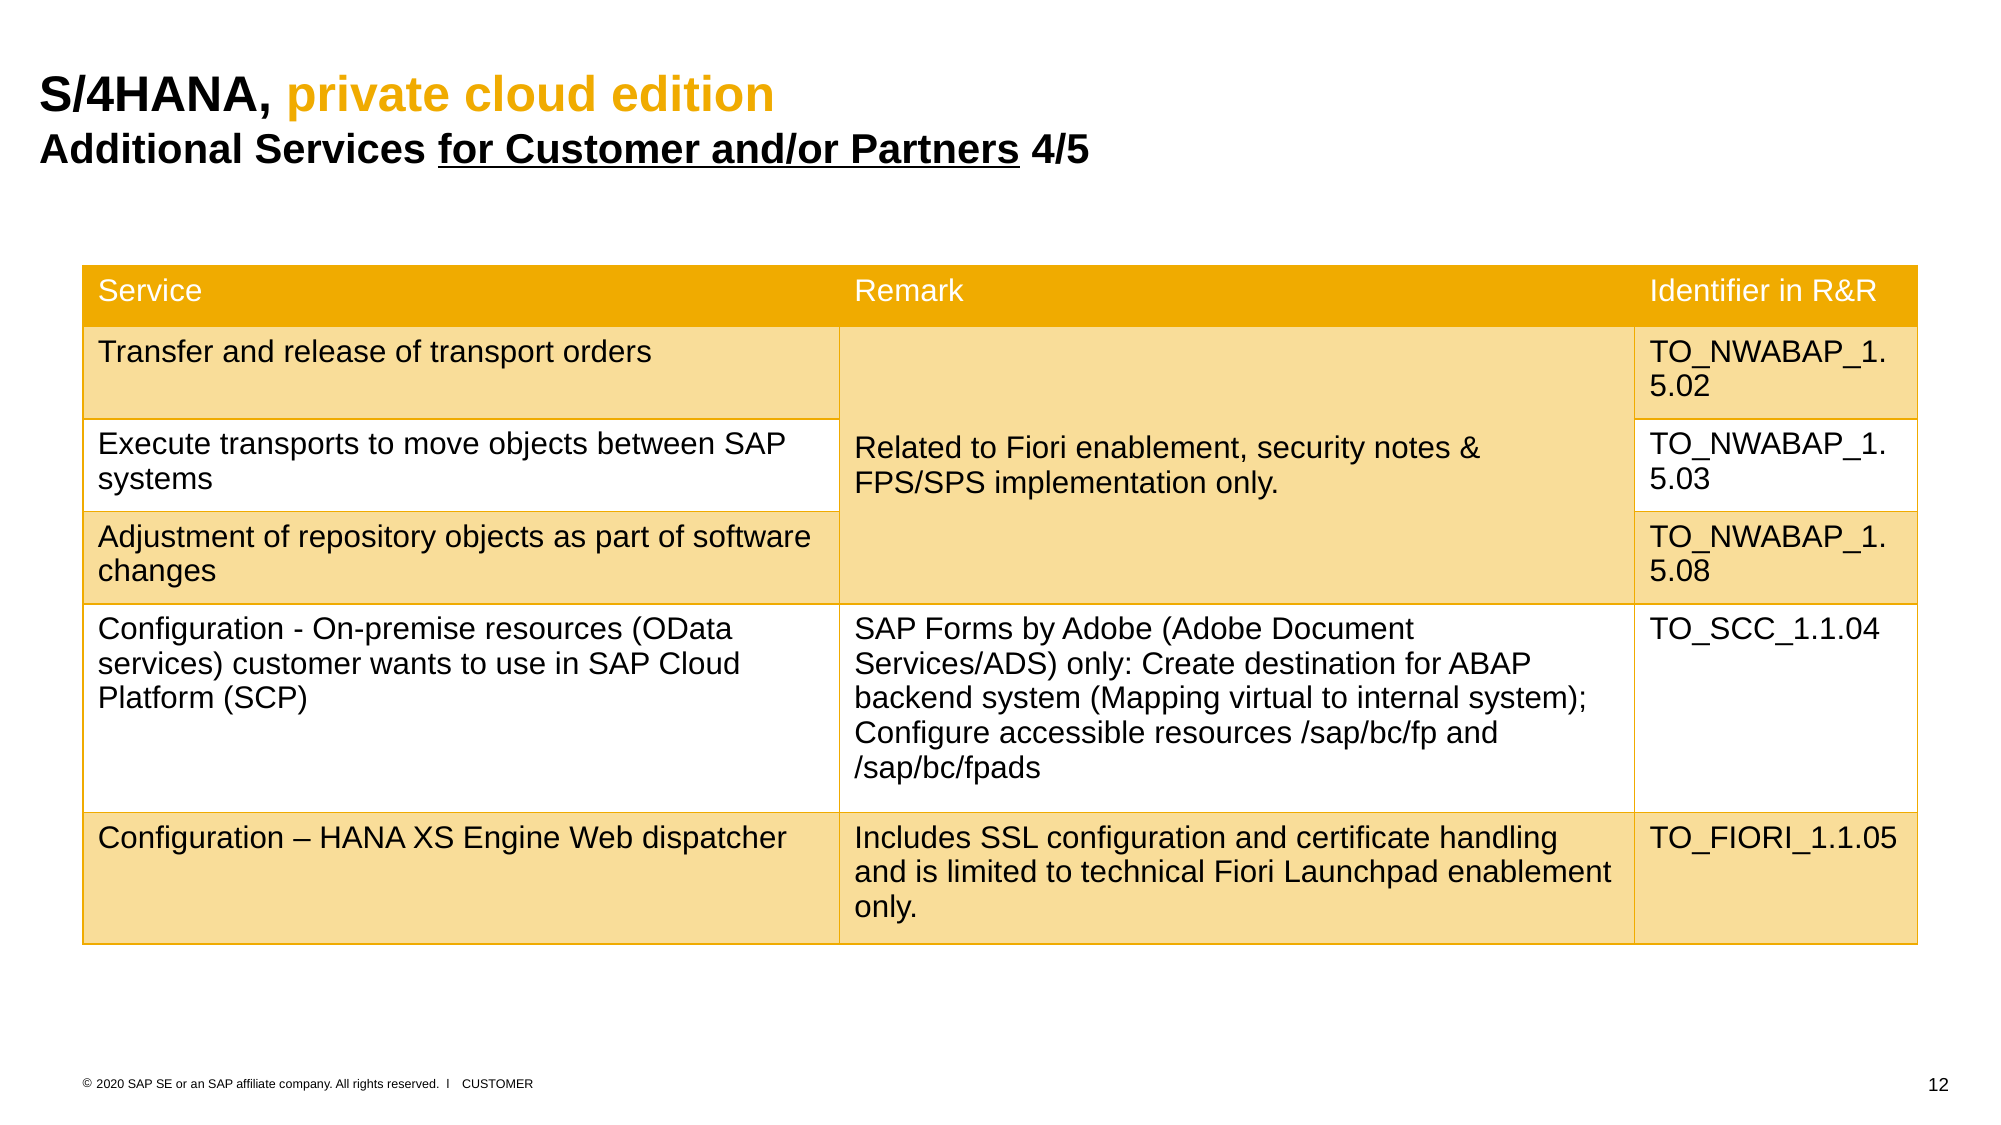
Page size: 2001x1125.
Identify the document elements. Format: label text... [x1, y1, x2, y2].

table_cell Related to Fiori enablement, security notes & FPS/SPS implementation only. [840, 327, 1634, 603]
table_cell TO_NWABAP_1.5.03 [1635, 420, 1917, 511]
table_cell Includes SSL configuration and certificate handling and is limited to technical Fiori Launchpad enablement only. [840, 813, 1634, 943]
table_cell Configuration – HANA XS Engine Web dispatcher [84, 813, 839, 943]
table_header Identifier in R&R [1635, 267, 1917, 326]
table_cell Execute transports to move objects between SAP systems [84, 420, 839, 511]
table_cell TO_SCC_1.1.04 [1635, 605, 1917, 812]
table_cell TO_FIORI_1.1.05 [1635, 813, 1917, 943]
table_cell Transfer and release of transport orders [84, 327, 839, 418]
text_box S/4HANA, private cloud edition Additional Services for Customer and/or Partners 4/5 [39, 61, 2001, 172]
table_header Service [84, 267, 839, 326]
table_header Remark [840, 267, 1634, 326]
table_cell TO_NWABAP_1.5.08 [1635, 512, 1917, 603]
table_cell TO_NWABAP_1.5.02 [1635, 327, 1917, 418]
table_cell SAP Forms by Adobe (Adobe Document Services/ADS) only: Create destination for ABAP backend system (Mapping virtual to internal system); Configure accessible resources /sap/bc/fp and /sap/bc/fpads [840, 605, 1634, 812]
table_cell Adjustment of repository objects as part of software changes [84, 512, 839, 603]
table_cell Configuration - On-premise resources (OData services) customer wants to use in SAP Cloud Platform (SCP) [84, 605, 839, 812]
